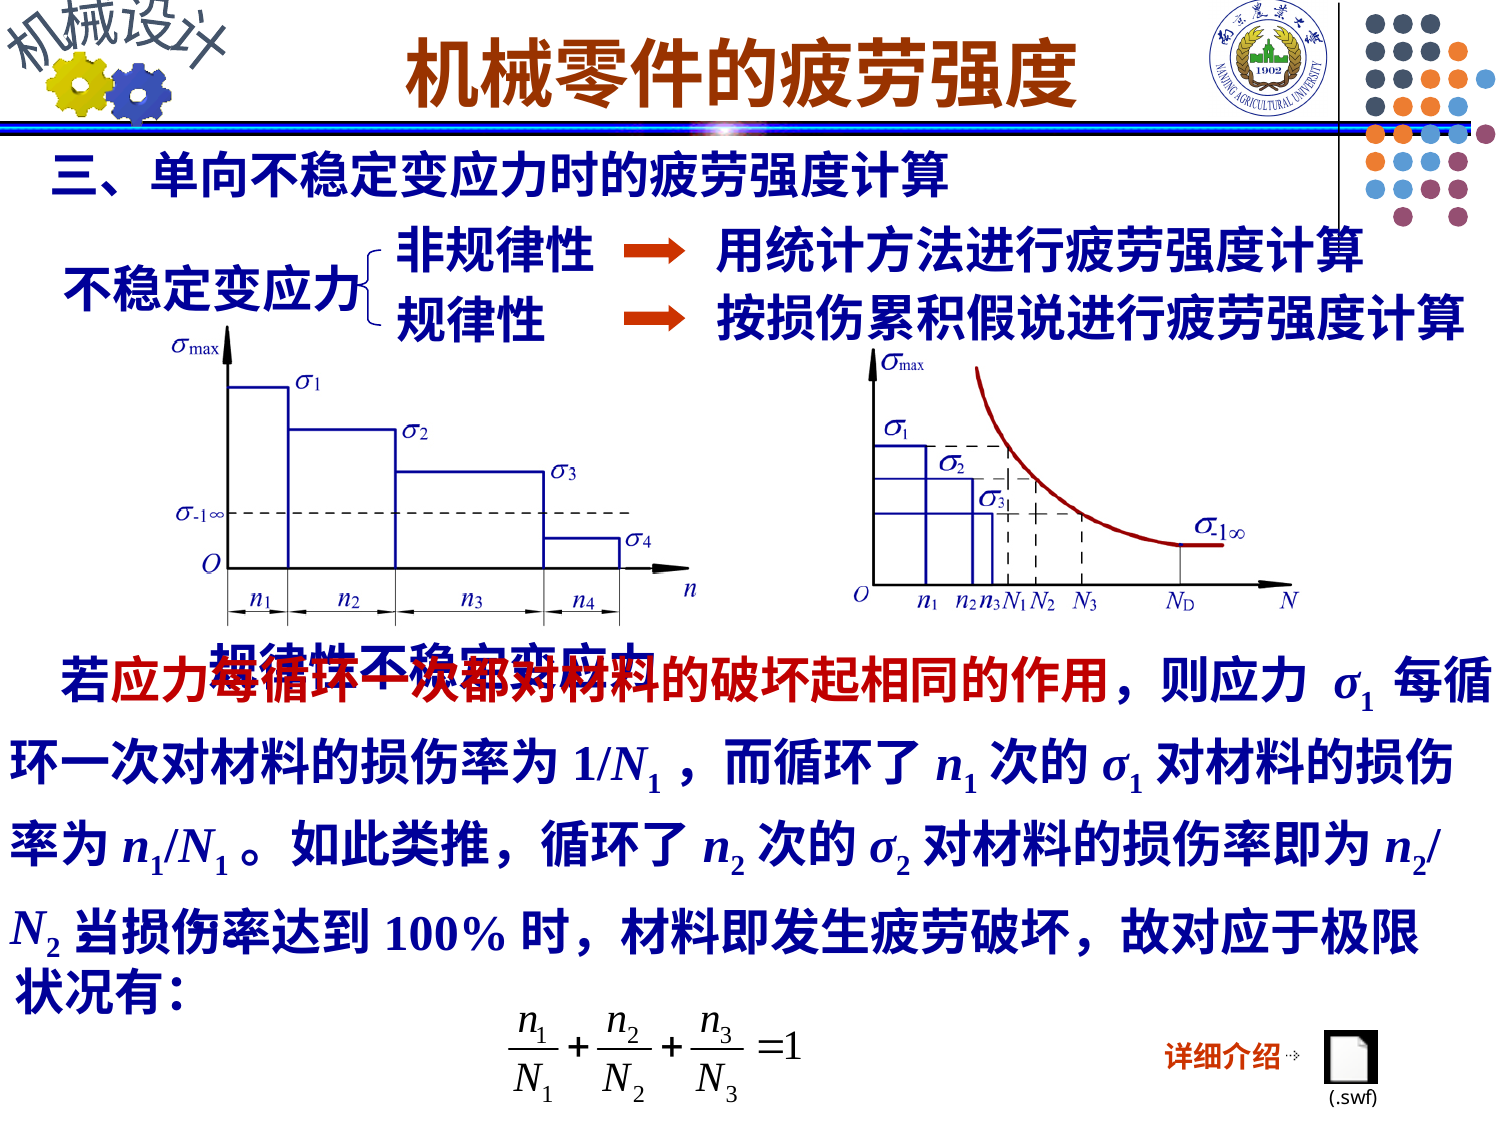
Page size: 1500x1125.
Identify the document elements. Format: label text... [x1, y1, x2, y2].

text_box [1316, 1030, 1387, 1122]
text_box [47, 211, 625, 357]
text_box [501, 993, 808, 1112]
picture [0, 45, 1338, 136]
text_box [162, 355, 700, 704]
text_box 当损伤率达到100%时，材料即发生疲劳破坏，故对应于极限状况有： [0, 892, 1483, 1028]
picture [1412, 130, 1421, 136]
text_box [625, 211, 1382, 278]
picture [1340, 130, 1366, 136]
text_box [624, 278, 1483, 355]
picture [1385, 130, 1393, 136]
picture [1440, 130, 1449, 136]
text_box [1149, 1031, 1302, 1082]
picture [1340, 121, 1471, 136]
picture [849, 344, 1302, 614]
text_box 三、单向不稳定变应力时的疲劳强度计算 [35, 135, 965, 211]
text_box 机械零件的疲劳强度 [389, 19, 1111, 124]
picture [1208, 0, 1328, 117]
text_box 若应力每循环一次都对材料的破坏起相同的作用，则应力 σ1 每循环一次对材料的损伤率为1/N1，而循环了n1次的σ1对材料的损伤率为n1/N1。如此类推，循环了n2次的σ2对材料的损伤率即为n2/N2，……。 [0, 680, 1500, 918]
